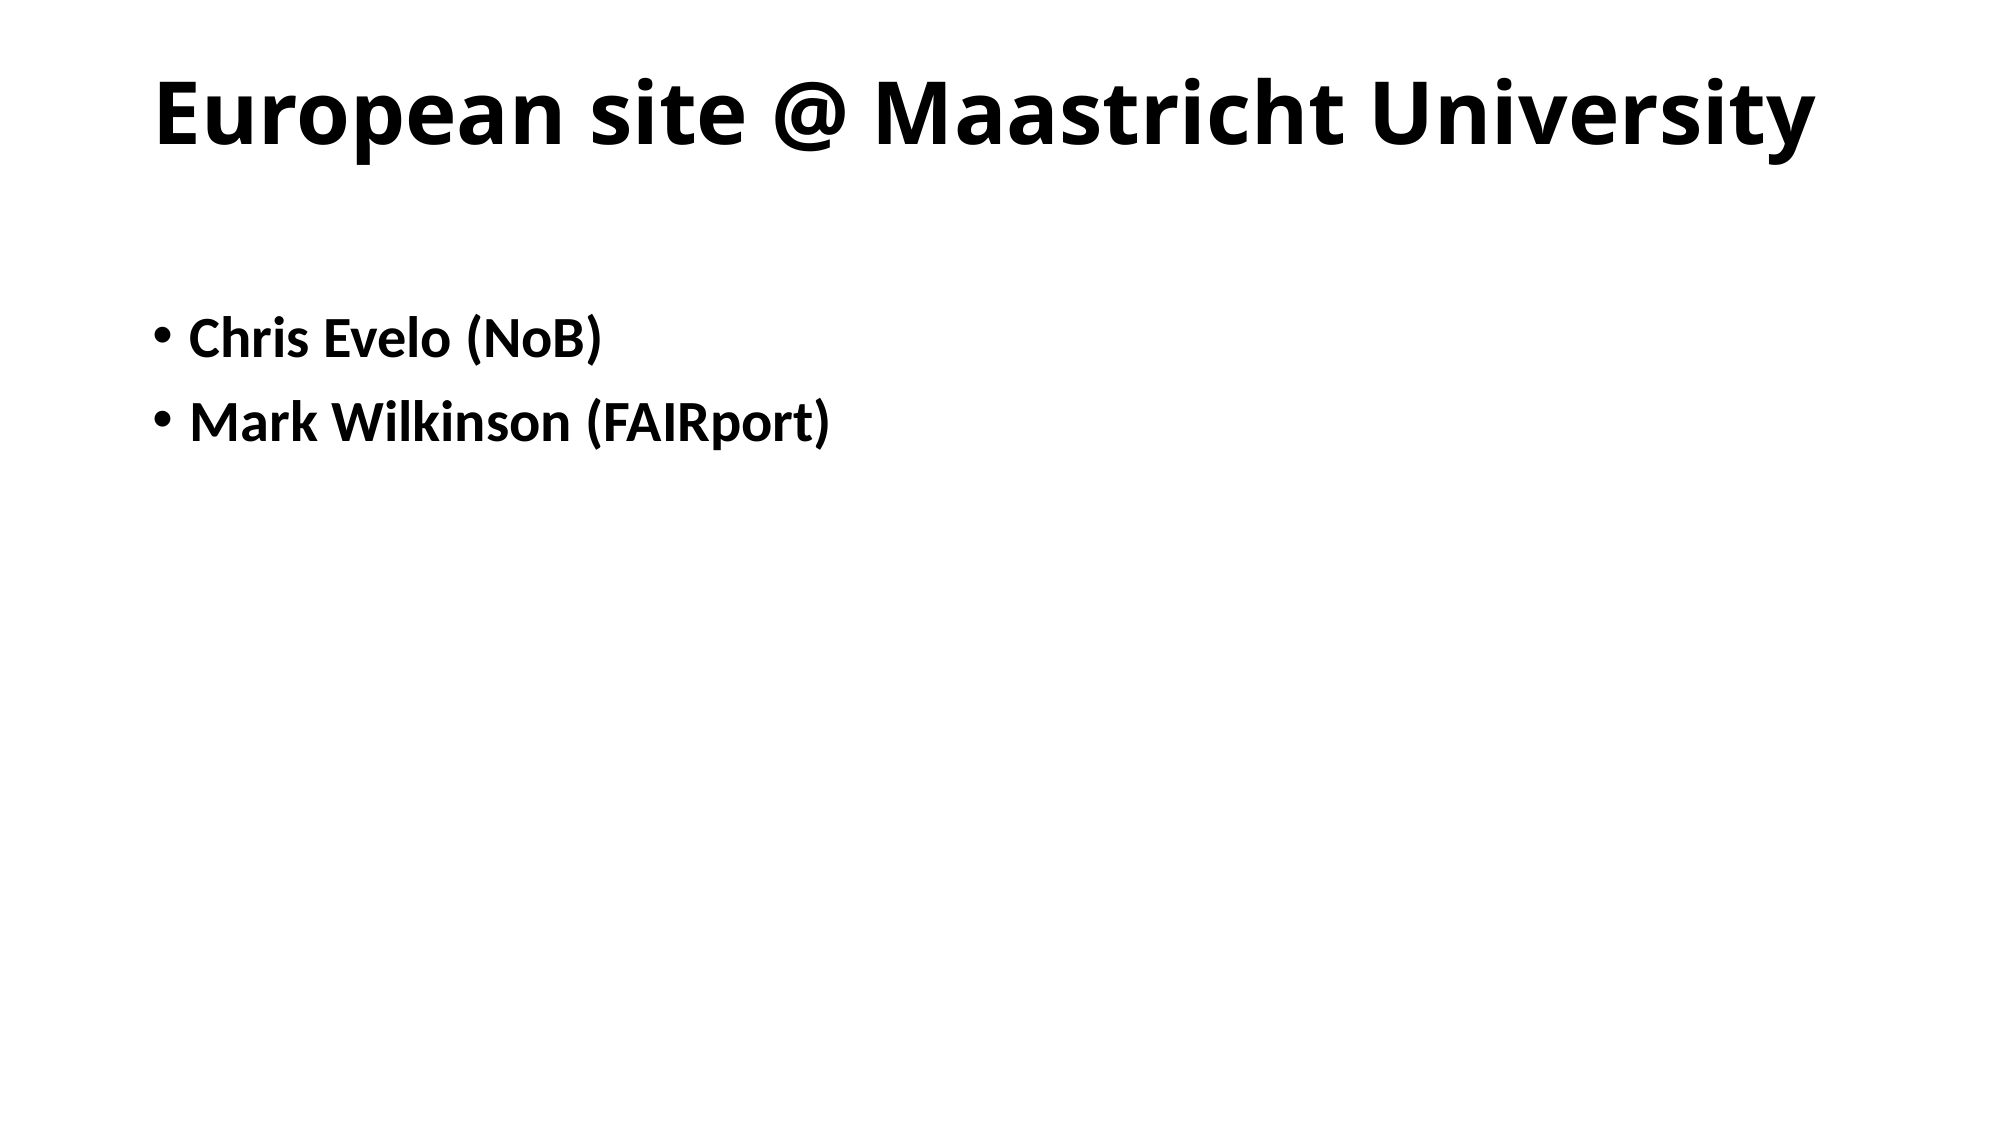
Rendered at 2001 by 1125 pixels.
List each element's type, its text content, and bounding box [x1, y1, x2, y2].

list Chris Evelo (NoB) Mark Wilkinson (FAIRport) [137, 299, 1863, 1014]
title European site @ Maastricht University [137, 59, 1863, 278]
